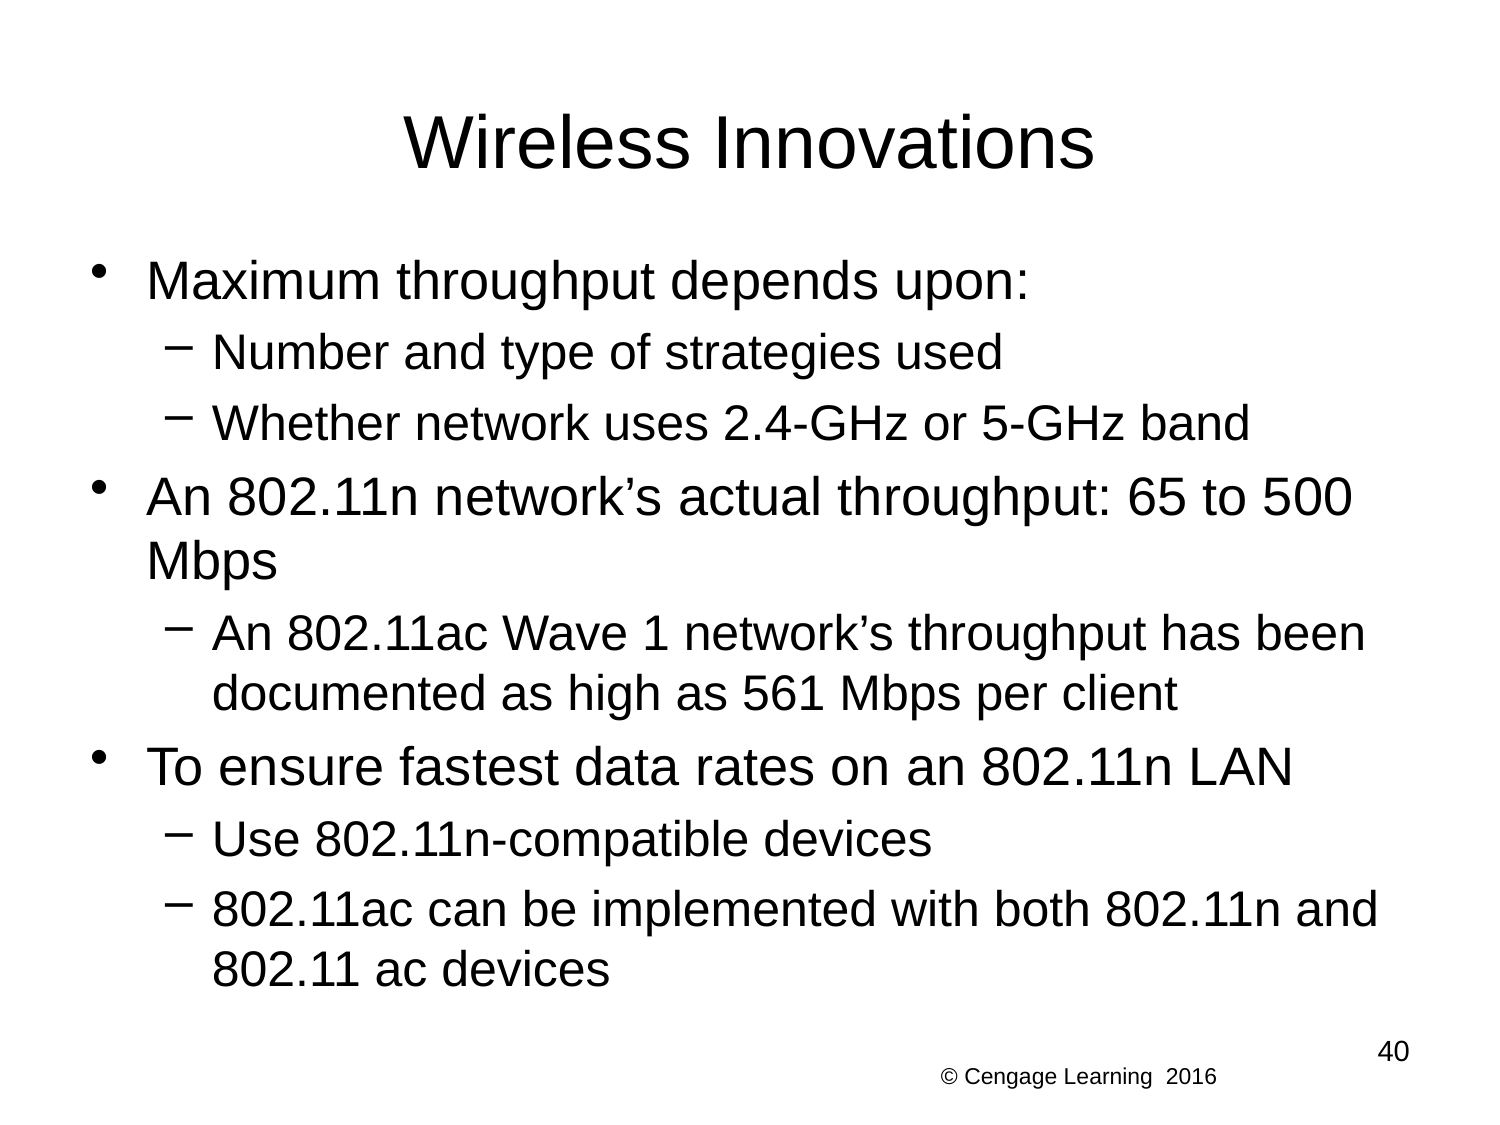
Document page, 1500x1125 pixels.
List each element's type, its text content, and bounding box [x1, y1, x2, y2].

list Maximum throughput depends upon: Number and type of strategies used Whether network uses 2.4-GHz or 5-GHz band An 802.11n network’s actual throughput: 65 to 500 Mbps An 802.11ac Wave 1 network’s throughput has been documented as high as 561 Mbps per client To ensure fastest data rates on an 802.11n LAN Use 802.11n-compatible devices 802.11ac can be implemented with both 802.11n and 802.11 ac devices [75, 237, 1425, 980]
slide_number 40 [1312, 1024, 1426, 1103]
title Wireless Innovations [75, 45, 1425, 233]
